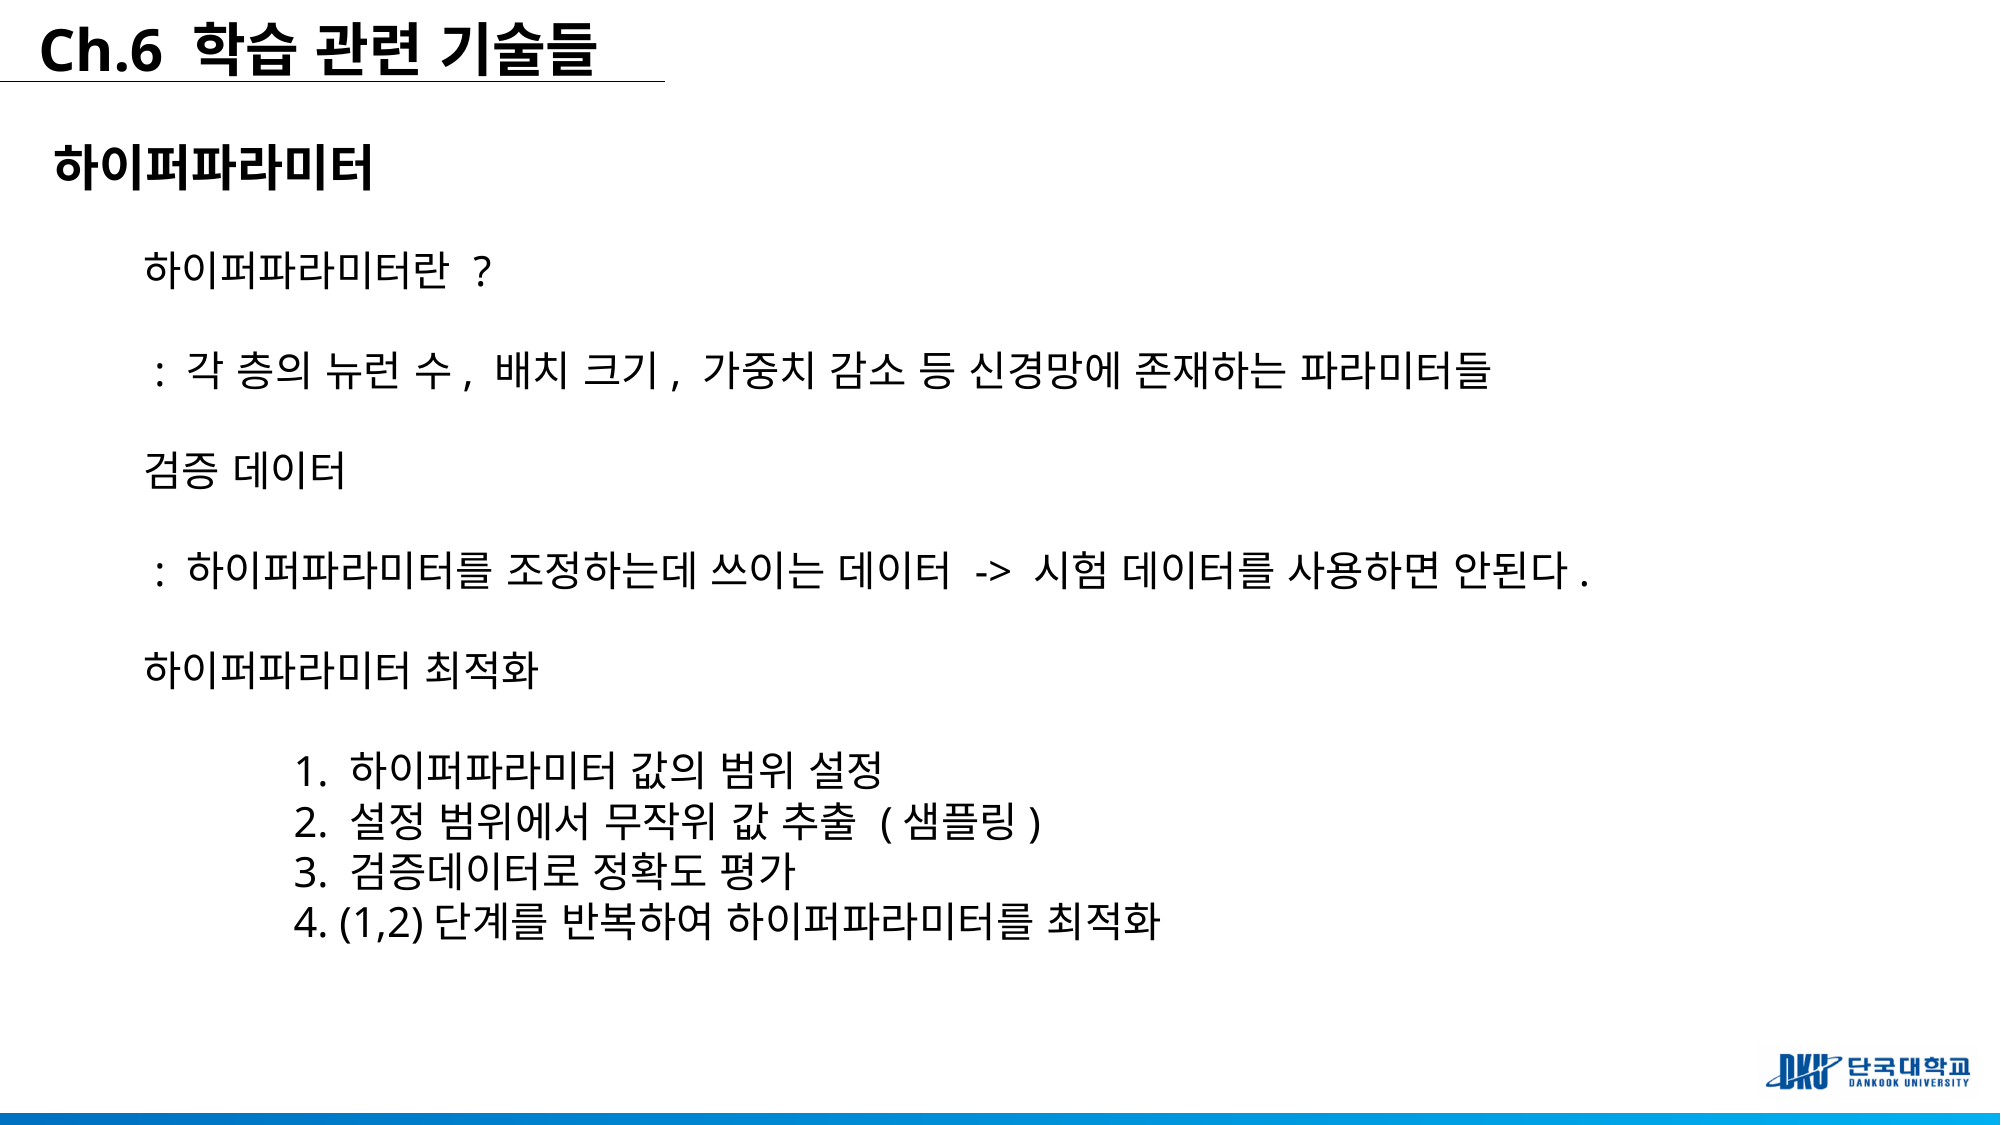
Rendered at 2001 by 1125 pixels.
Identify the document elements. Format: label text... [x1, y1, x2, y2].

text_box Ch.6 학습 관련 기술들 [0, 5, 638, 81]
picture [1758, 1043, 1978, 1100]
text_box Ch.6 학습 관련 기술들 [0, 82, 638, 91]
text_box 하이퍼파라미터란 ? : 각 층의 뉴런 수, 배치 크기, 가중치 감소 등 신경망에 존재하는 파라미터들 검증 데이터 : 하이퍼파라미터를 조정하는데 쓰이는 데이터 -> 시험 데이터를 사용하면 안된다. 하이퍼파라미터 최적화 1. 하이퍼파라미터 값의 범위 설정 2. 설정 범위에서 무작위 값 추출 (샘플링) 3. 검증데이터로 정확도 평가 4. (1,2)단계를 반복하여 하이퍼파라미터를 최적화 [128, 237, 1936, 1053]
text_box [0, 1113, 2000, 1125]
text_box 하이퍼파라미터 [39, 128, 705, 204]
